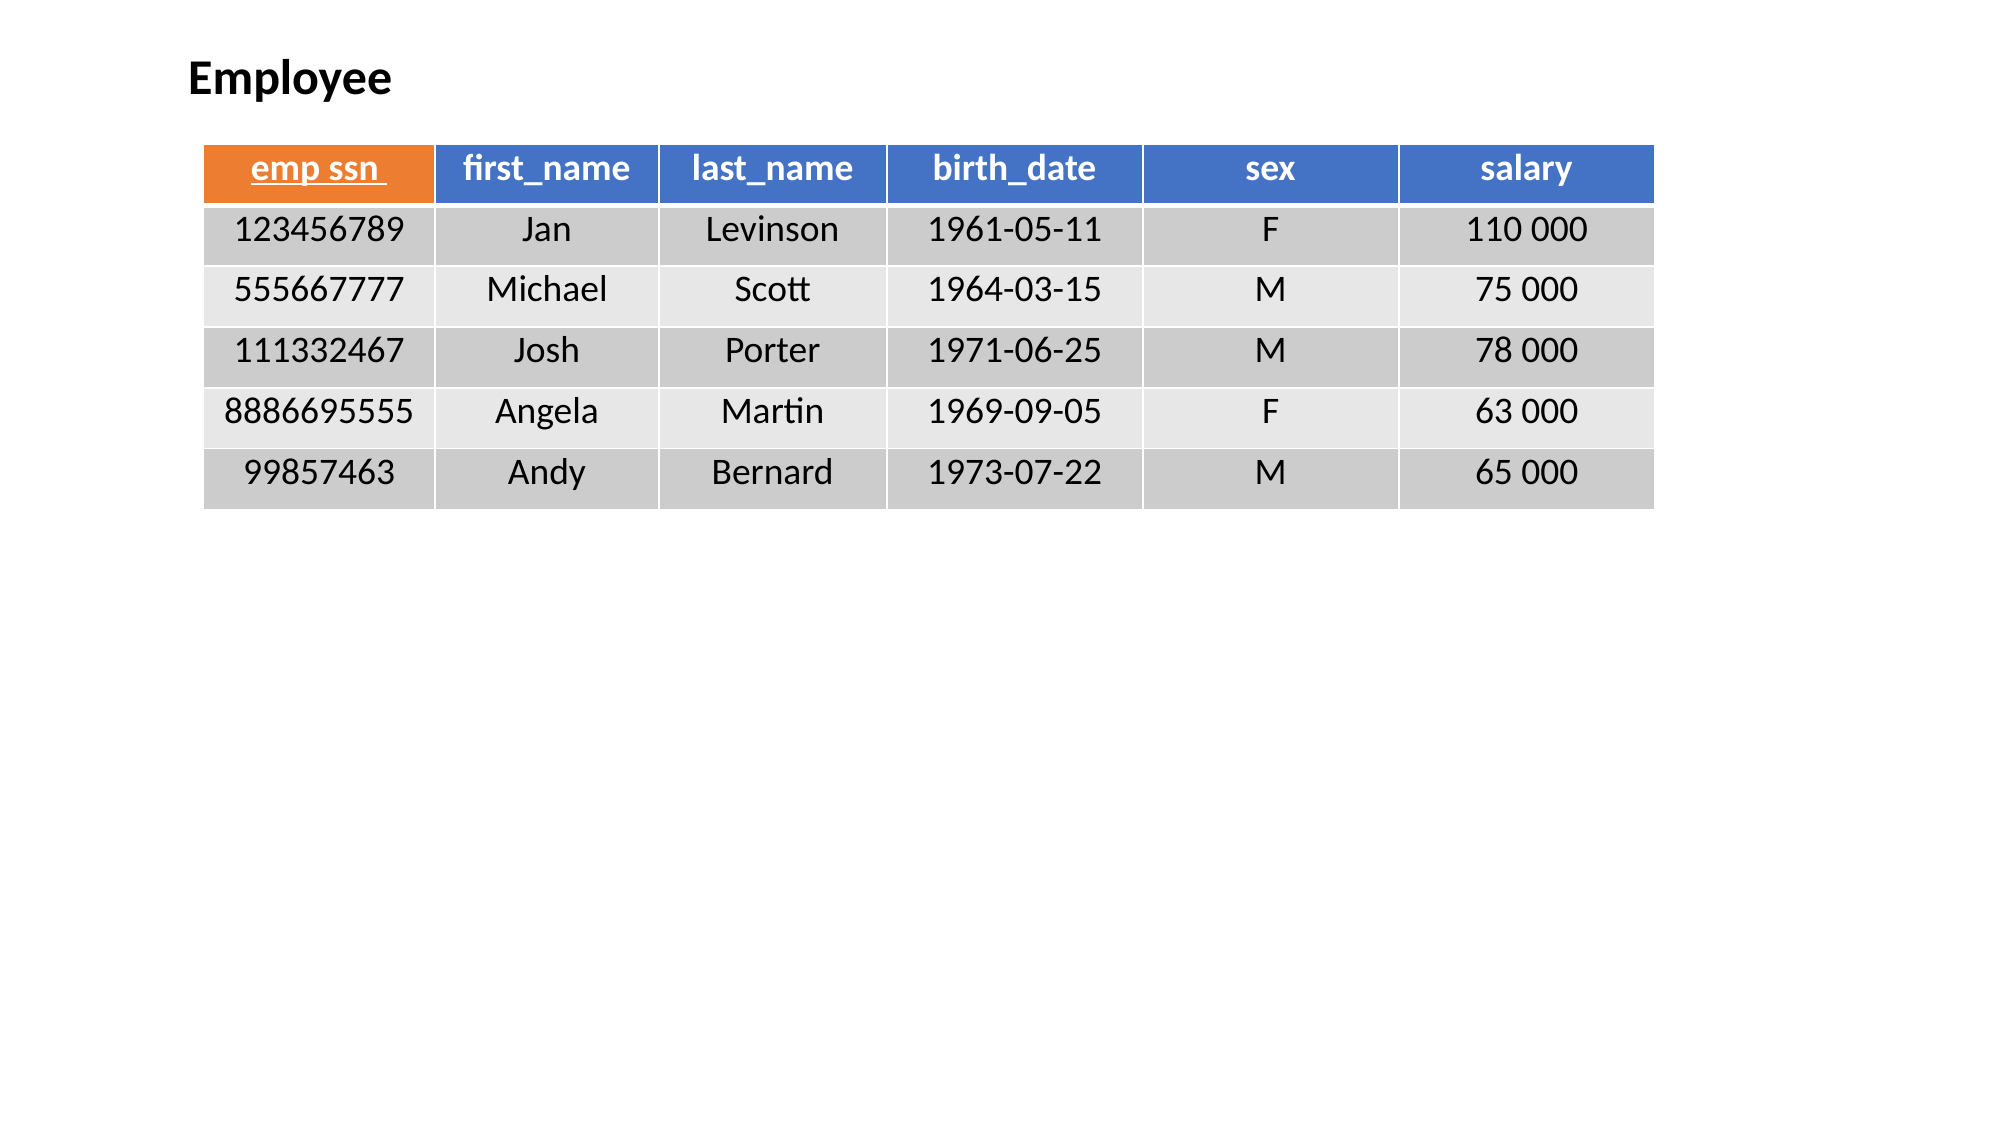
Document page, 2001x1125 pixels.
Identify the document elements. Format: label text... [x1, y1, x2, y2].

table_cell Michael [436, 267, 658, 326]
table_cell Josh [436, 328, 658, 387]
table_header sex [1144, 145, 1398, 203]
table_cell F [1144, 208, 1398, 265]
table_cell Angela [436, 389, 658, 448]
table_cell 1973-07-22 [888, 449, 1142, 509]
table_cell 1964-03-15 [888, 267, 1142, 326]
table_cell 8886695555 [204, 389, 434, 448]
table_cell F [1144, 389, 1398, 448]
table_cell 1969-09-05 [888, 389, 1142, 448]
table_cell 78 000 [1400, 328, 1654, 387]
table_header first_name [436, 145, 658, 203]
table_cell 123456789 [204, 208, 434, 265]
table_header emp ssn [204, 145, 434, 203]
table_cell Jan [436, 208, 658, 265]
table_cell 1961-05-11 [888, 208, 1142, 265]
table_cell 111332467 [204, 328, 434, 387]
table_cell 110 000 [1400, 208, 1654, 265]
table_cell M [1144, 267, 1398, 326]
table_cell 99857463 [204, 449, 434, 509]
table_cell 65 000 [1400, 449, 1654, 509]
table_cell 75 000 [1400, 267, 1654, 326]
table_cell Martin [660, 389, 886, 448]
table_cell Bernard [660, 449, 886, 509]
table_header last_name [660, 145, 886, 203]
table_cell 63 000 [1400, 389, 1654, 448]
table_cell Levinson [660, 208, 886, 265]
table_cell M [1144, 328, 1398, 387]
table_cell 555667777 [204, 267, 434, 326]
table_header birth_date [888, 145, 1142, 203]
table_cell M [1144, 449, 1398, 509]
table_cell 1971-06-25 [888, 328, 1142, 387]
table_header salary [1400, 145, 1654, 203]
subtitle Employee [58, 44, 523, 114]
table_cell Porter [660, 328, 886, 387]
table_cell Andy [436, 449, 658, 509]
table_cell Scott [660, 267, 886, 326]
